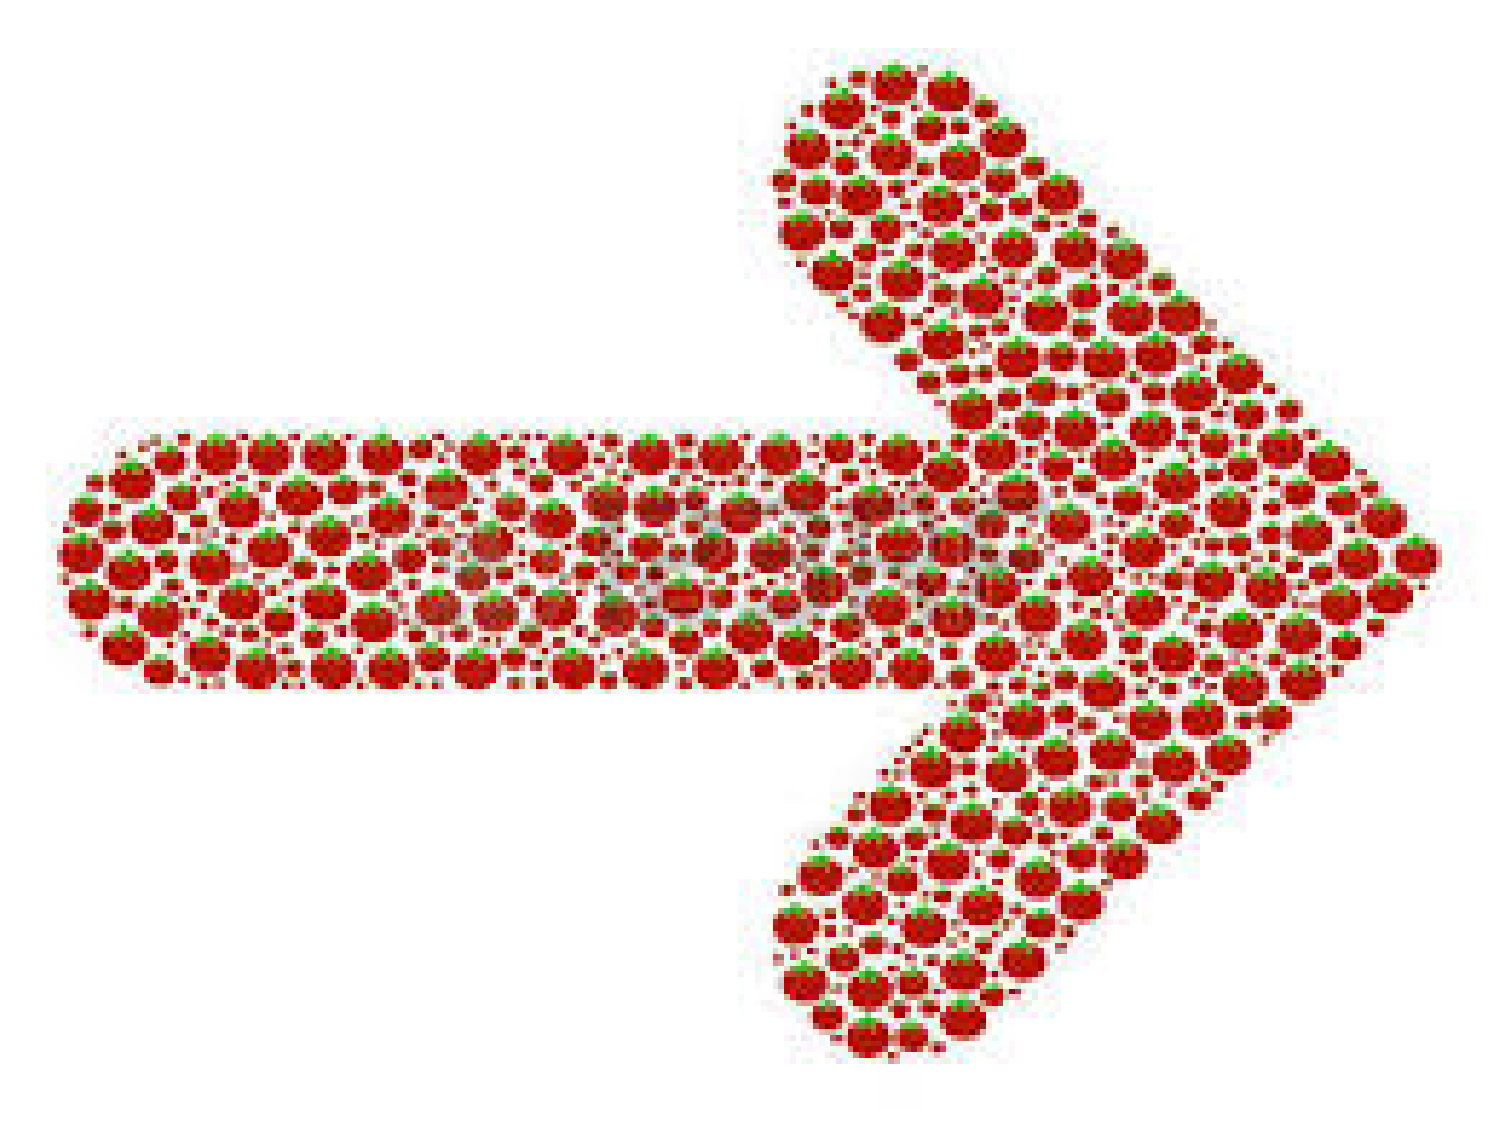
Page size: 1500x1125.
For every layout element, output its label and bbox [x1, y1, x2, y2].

list [0, 2, 1500, 1123]
